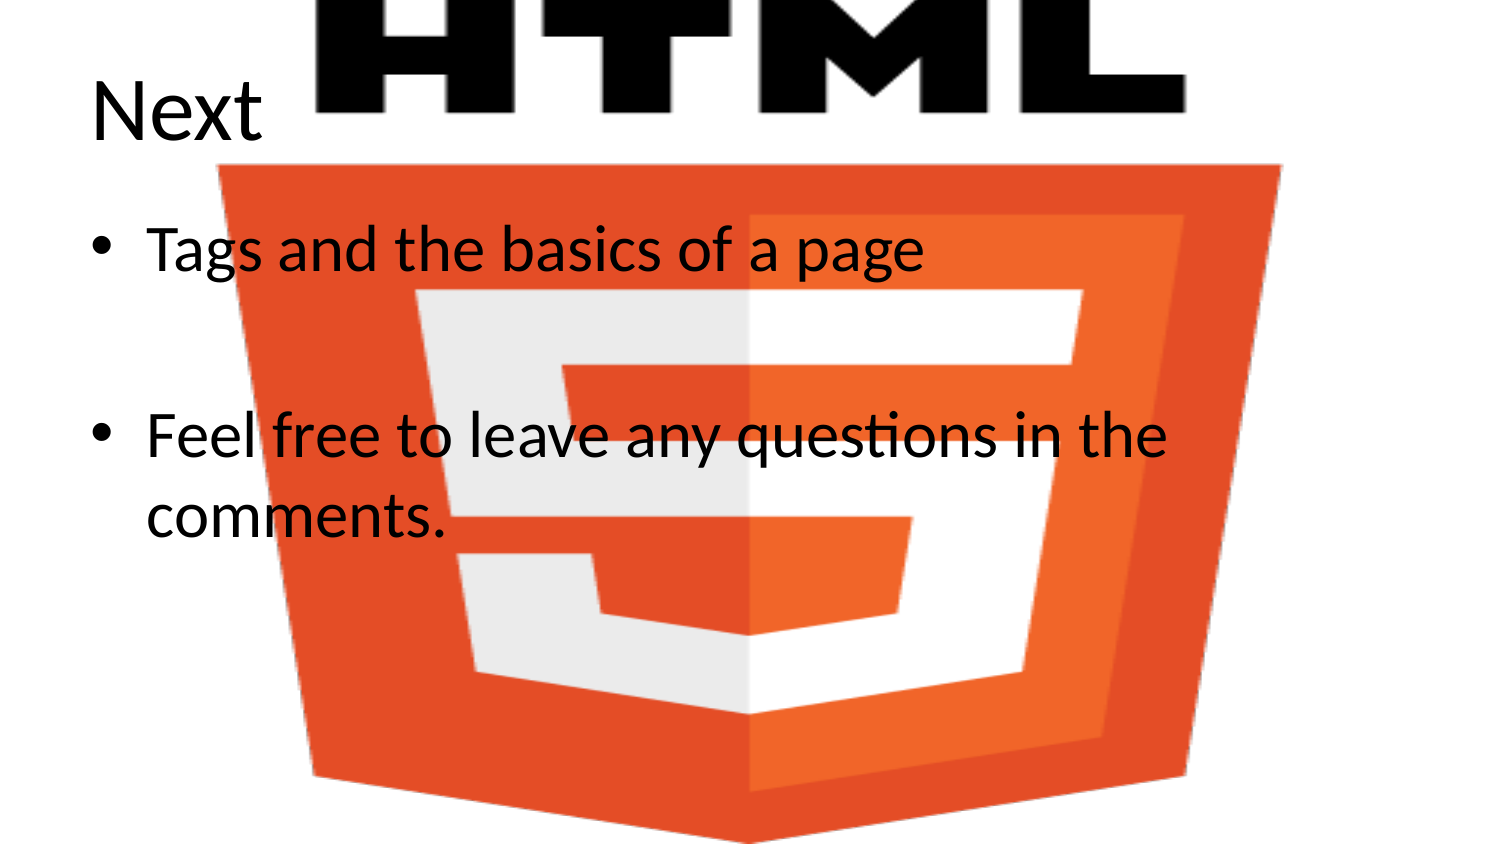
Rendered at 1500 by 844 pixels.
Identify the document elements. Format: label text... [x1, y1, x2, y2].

picture [0, 0, 1500, 844]
title Next [75, 33, 1425, 175]
list Tags and the basics of a page Feel free to leave any questions in the comments. [75, 196, 1425, 754]
